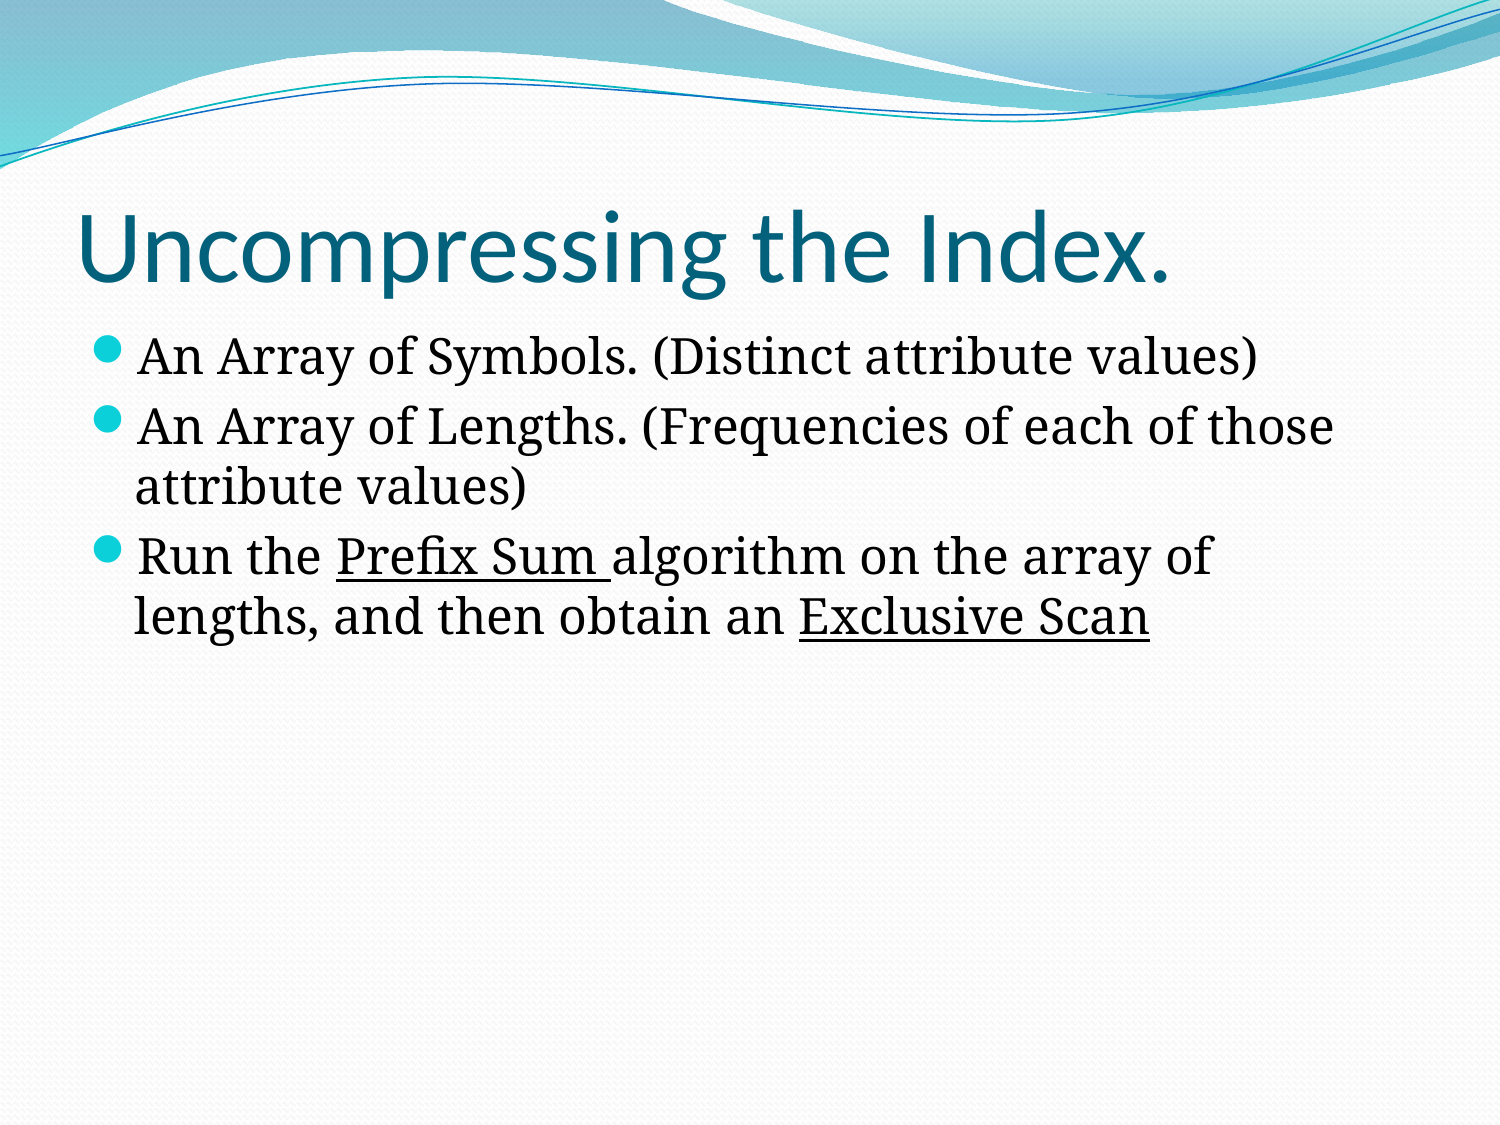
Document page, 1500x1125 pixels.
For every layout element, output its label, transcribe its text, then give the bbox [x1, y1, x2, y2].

list An Array of Symbols. (Distinct attribute values) An Array of Lengths. (Frequencies of each of those attribute values) Run the Prefix Sum algorithm on the array of lengths, and then obtain an Exclusive Scan [75, 317, 1425, 1038]
title Uncompressing the Index. [75, 115, 1425, 303]
